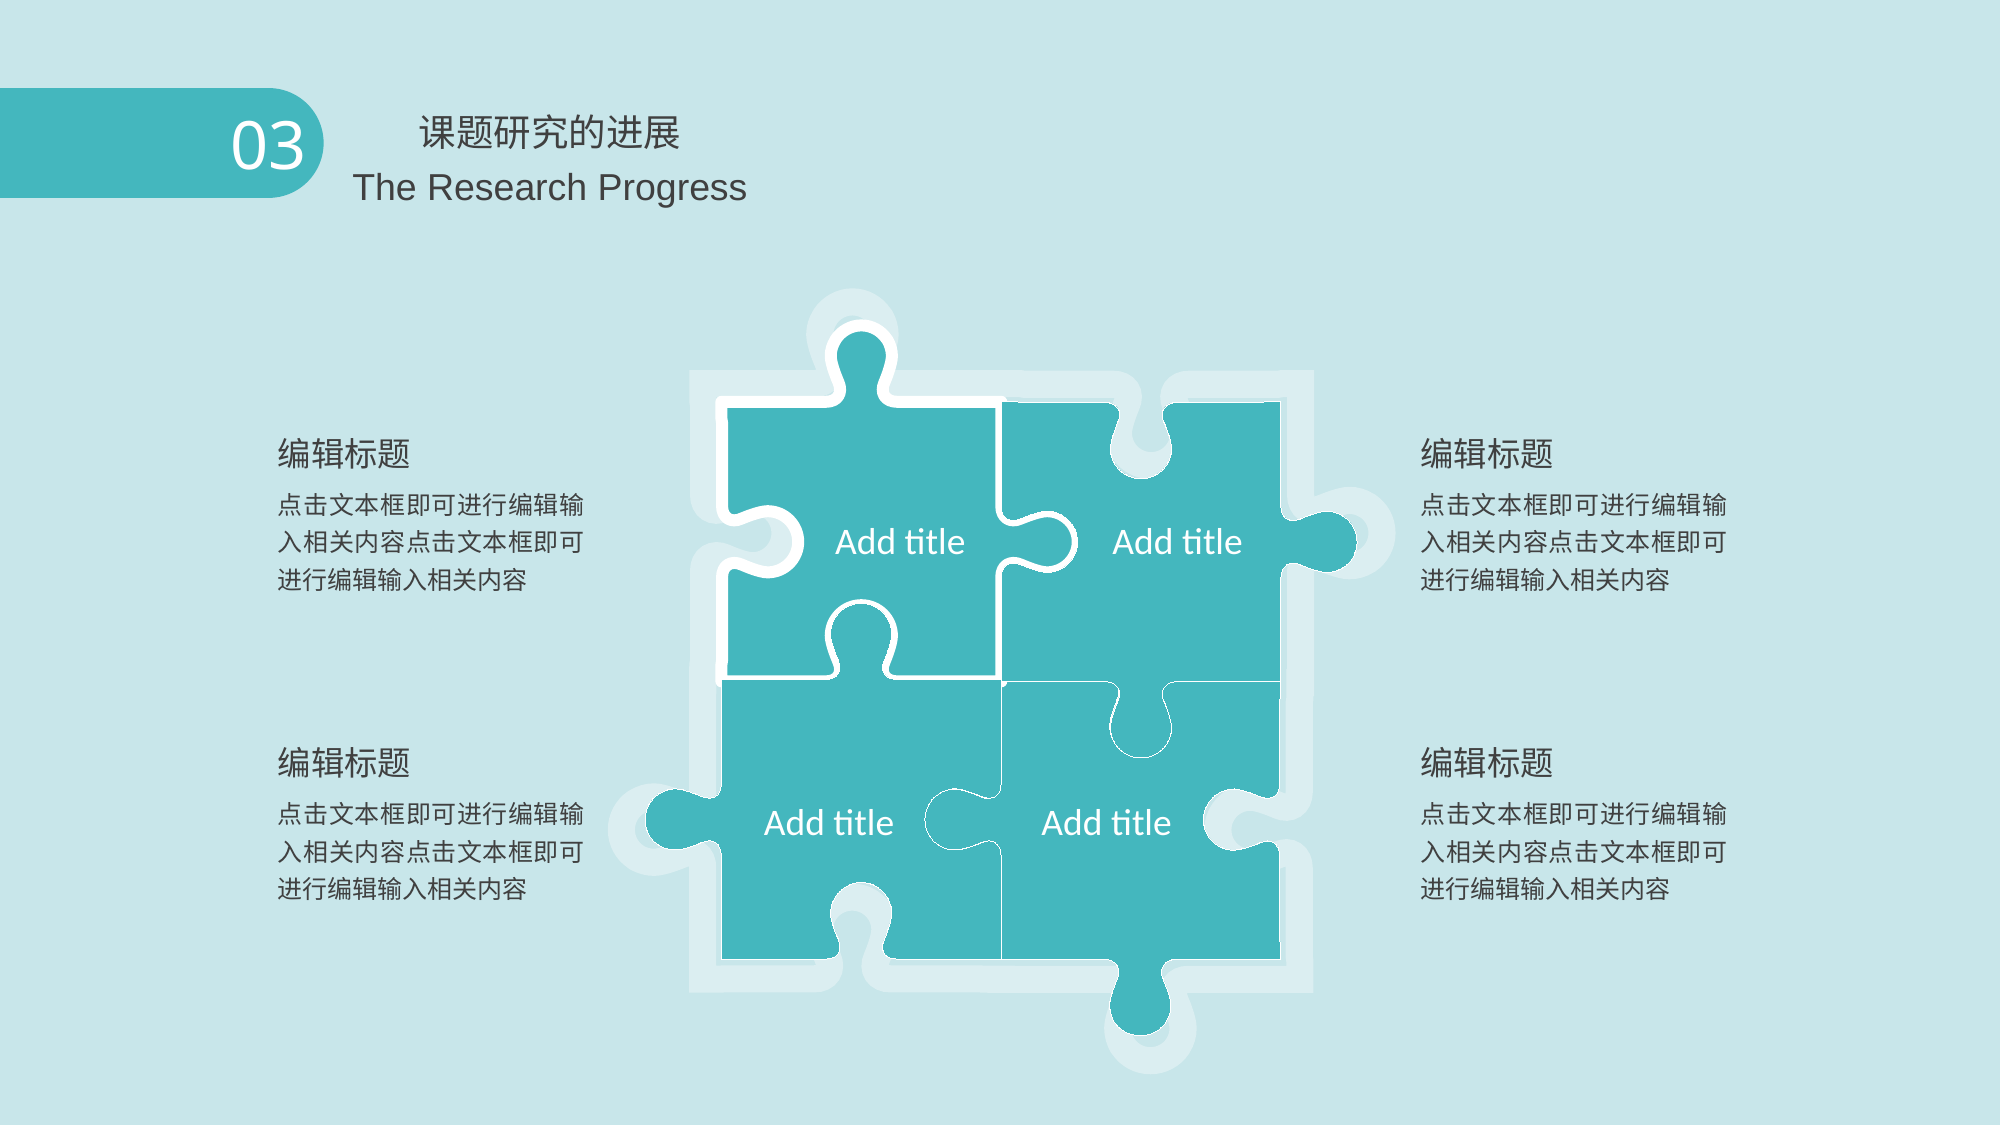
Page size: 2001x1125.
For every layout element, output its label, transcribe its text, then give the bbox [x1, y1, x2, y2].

text_box 编辑标题 [1405, 735, 1629, 790]
text_box 点击文本框即可进行编辑输入相关内容点击文本框即可进行编辑输入相关内容 [263, 474, 600, 602]
text_box [832, 883, 1118, 981]
text_box Add title [744, 790, 915, 851]
text_box 点击文本框即可进行编辑输入相关内容点击文本框即可进行编辑输入相关内容 [263, 784, 600, 912]
text_box [1204, 564, 1303, 848]
text_box [1001, 401, 1358, 758]
text_box 编辑标题 [1405, 425, 1629, 481]
text_box Add title [815, 509, 986, 570]
text_box [0, 87, 258, 199]
text_box Add title [1092, 509, 1263, 570]
text_box 03 [196, 95, 341, 155]
text_box The Research Progress [138, 155, 962, 216]
text_box [701, 300, 887, 512]
text_box 编辑标题 [263, 425, 487, 481]
text_box 点击文本框即可进行编辑输入相关内容点击文本框即可进行编辑输入相关内容 [1405, 474, 1743, 602]
text_box [701, 513, 798, 798]
text_box 课题研究的进展 [403, 56, 697, 155]
text_box [1116, 851, 1301, 1062]
text_box Add title [1021, 790, 1192, 851]
text_box [1172, 382, 1384, 567]
text_box [925, 682, 1281, 1036]
text_box [645, 603, 1002, 960]
text_box [239, 87, 298, 95]
text_box [721, 325, 1077, 679]
text_box 编辑标题 [263, 735, 487, 790]
text_box [883, 381, 1169, 478]
text_box [620, 795, 831, 981]
text_box 点击文本框即可进行编辑输入相关内容点击文本框即可进行编辑输入相关内容 [1405, 784, 1743, 912]
